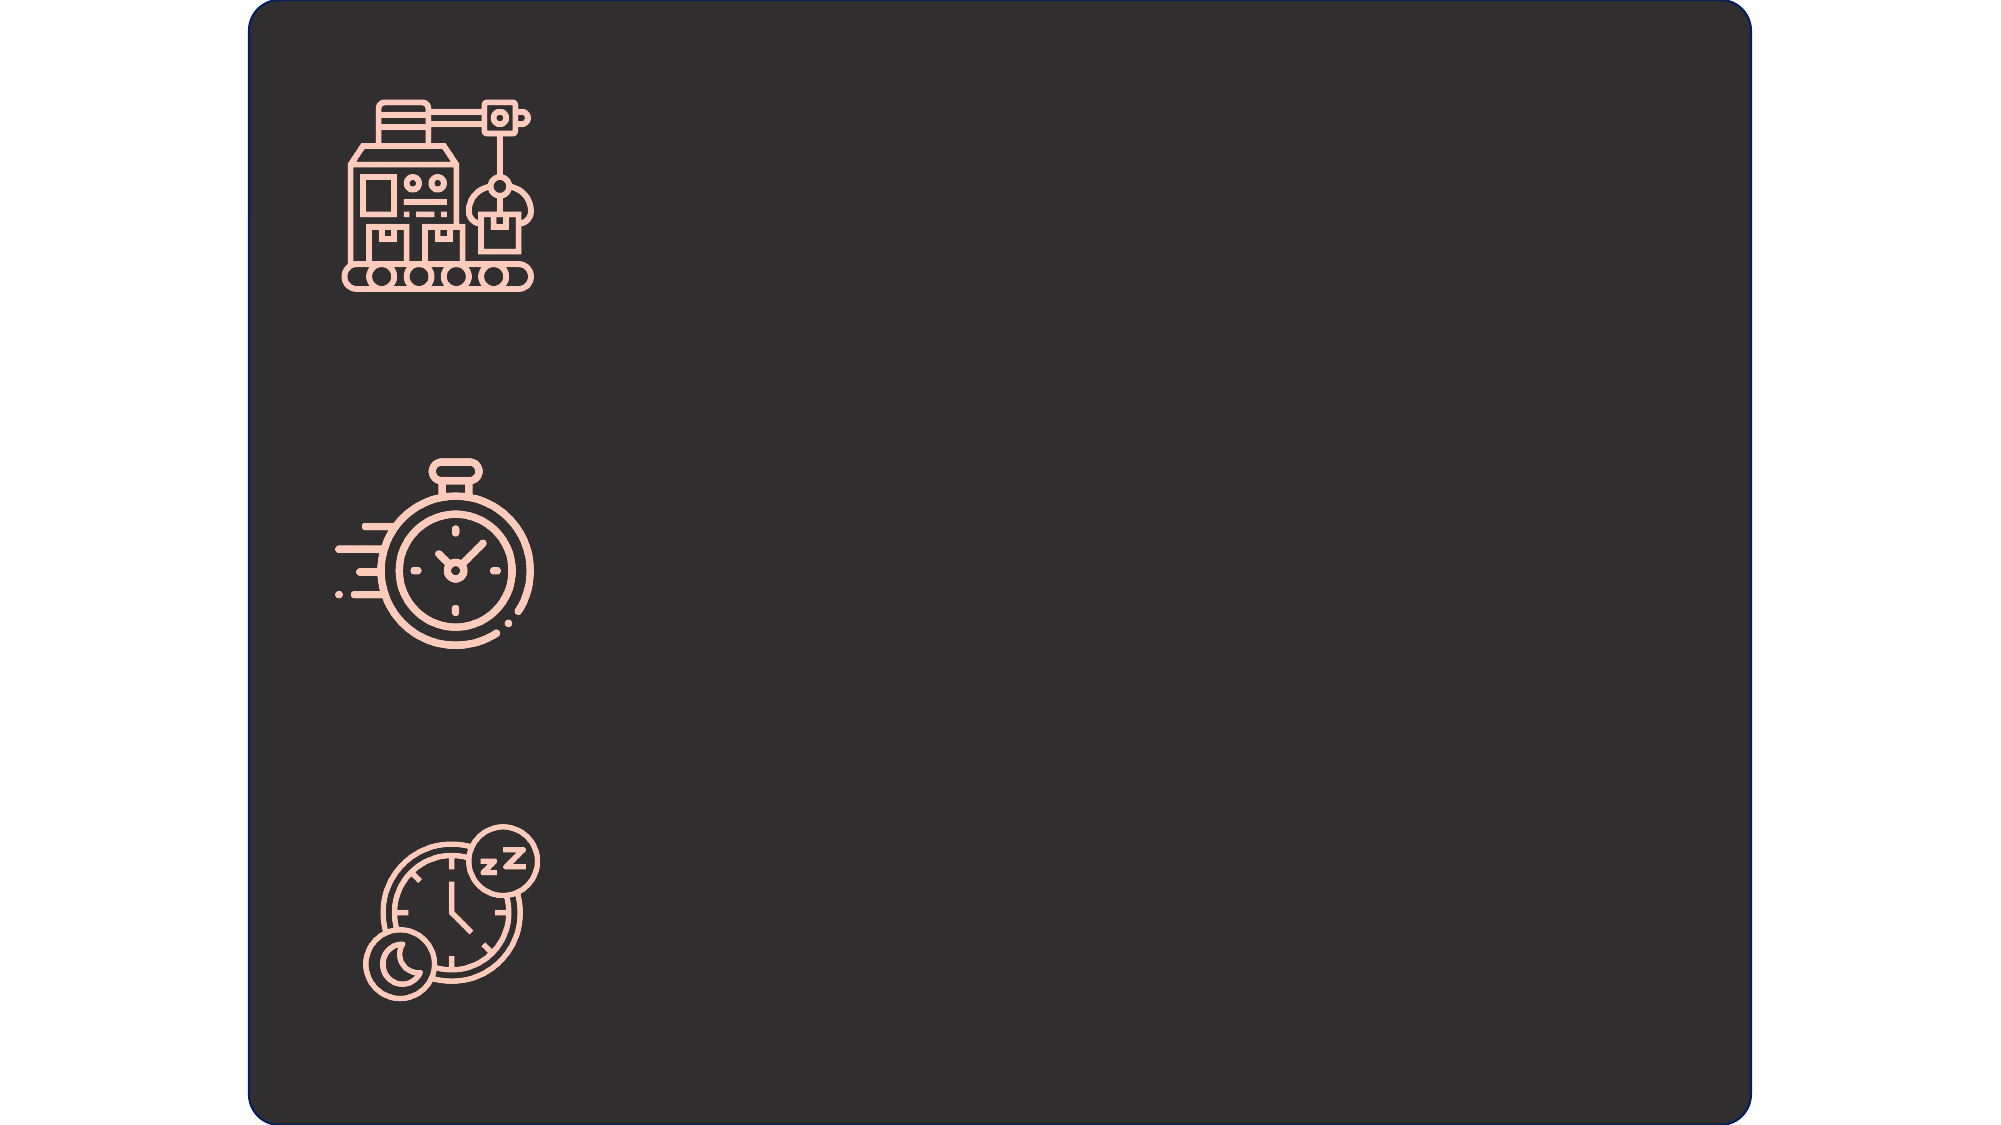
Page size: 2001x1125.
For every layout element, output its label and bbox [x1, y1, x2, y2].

picture [360, 821, 543, 1004]
text_box [247, 0, 1753, 1125]
picture [338, 96, 537, 295]
picture [335, 454, 534, 653]
